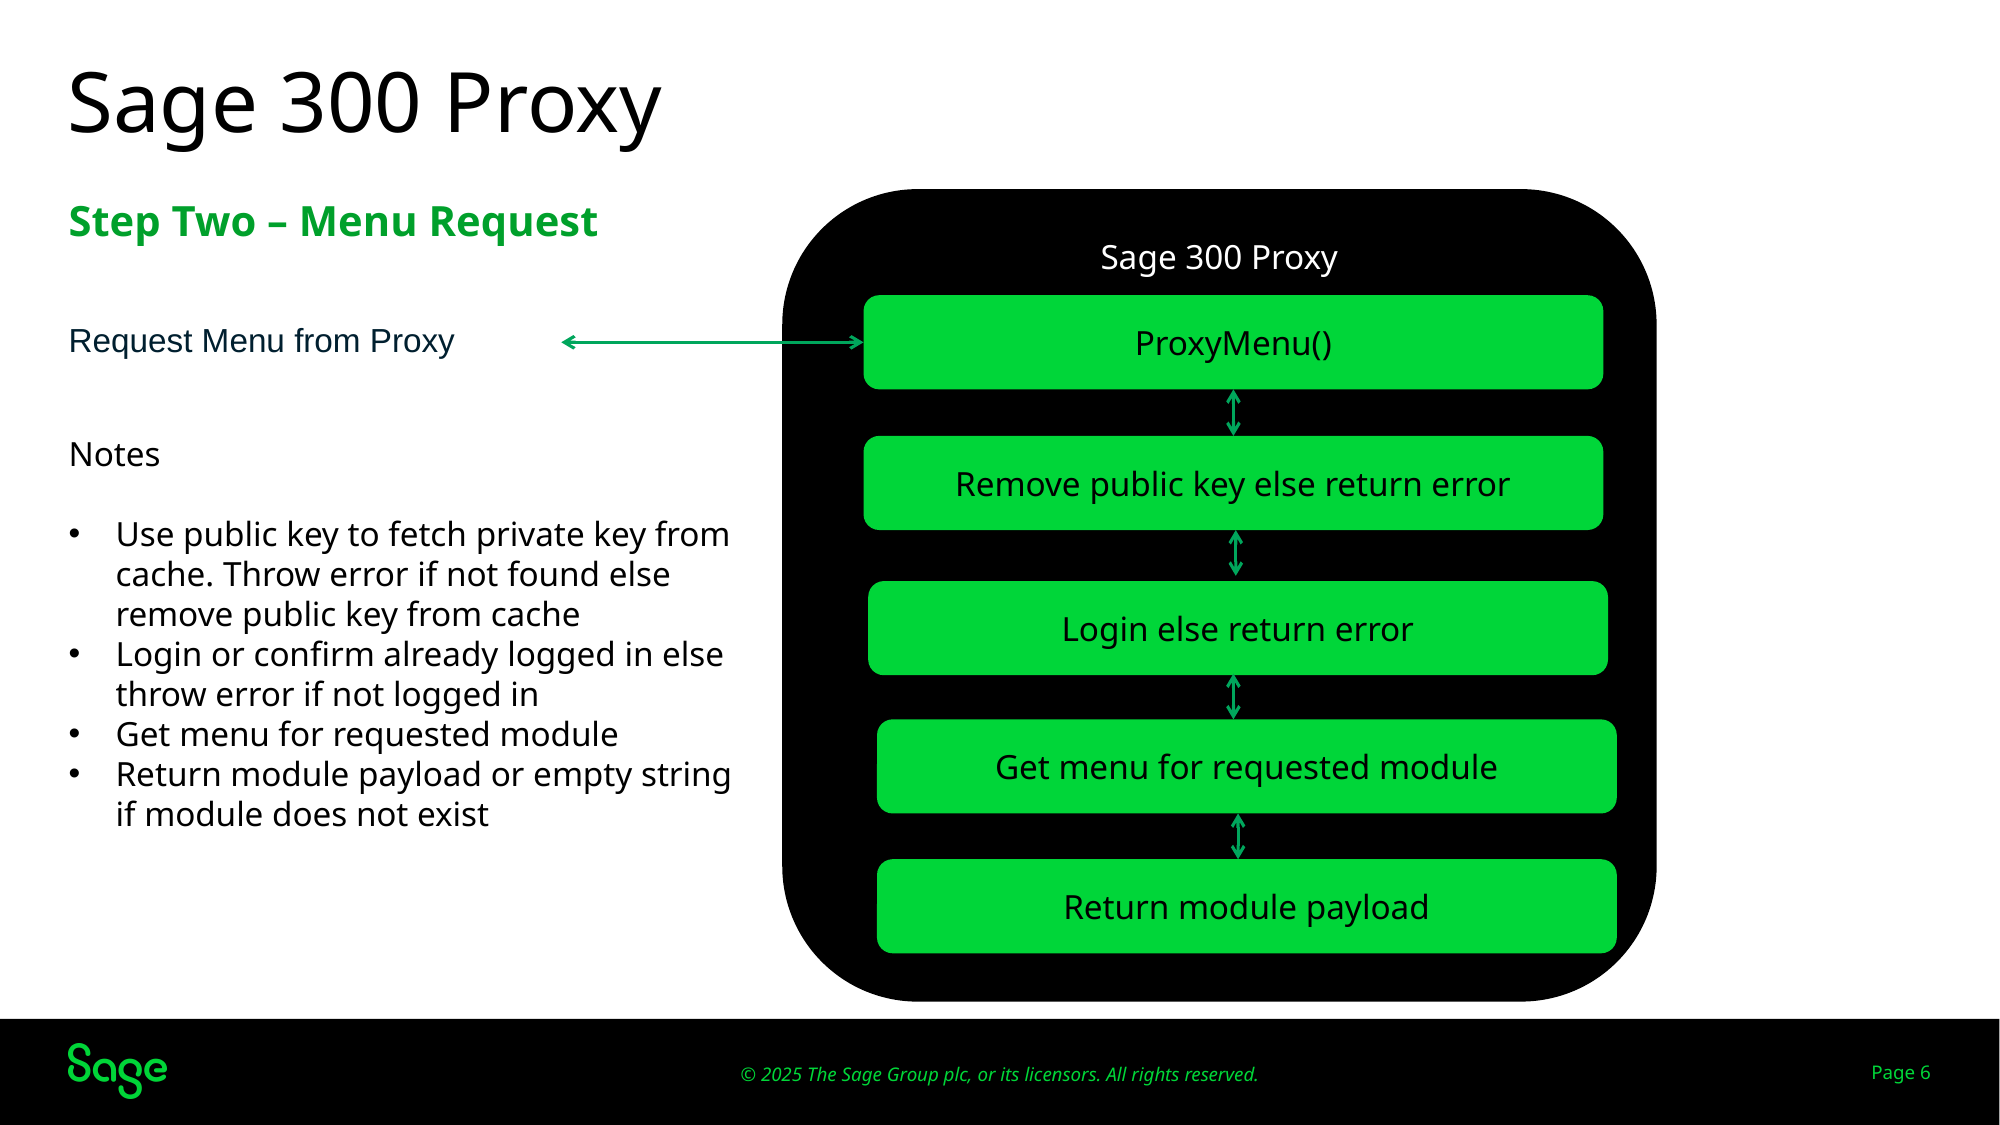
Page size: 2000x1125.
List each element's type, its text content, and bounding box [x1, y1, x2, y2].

text_box Return module payload [876, 858, 1618, 954]
text_box ProxyMenu() [862, 294, 1604, 390]
text_box Remove public key else return error [862, 435, 1604, 531]
text_box Notes Use public key to fetch private key from cache. Throw error if not found else remove public key from cache Login or confirm already logged in else throw error if not logged in Get menu for requested module Return module payload or empty string if module does not exist [68, 433, 737, 760]
slide_number Page 6 [1809, 1043, 1946, 1104]
title Sage 300 Proxy [67, 49, 1930, 147]
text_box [68, 319, 856, 348]
text_box Sage 300 Proxy [781, 188, 1658, 1003]
text_box Login else return error [867, 580, 1609, 676]
list Step Two – Menu Request [68, 186, 1930, 259]
picture [68, 1043, 167, 1099]
text_box Get menu for requested module [876, 718, 1618, 815]
